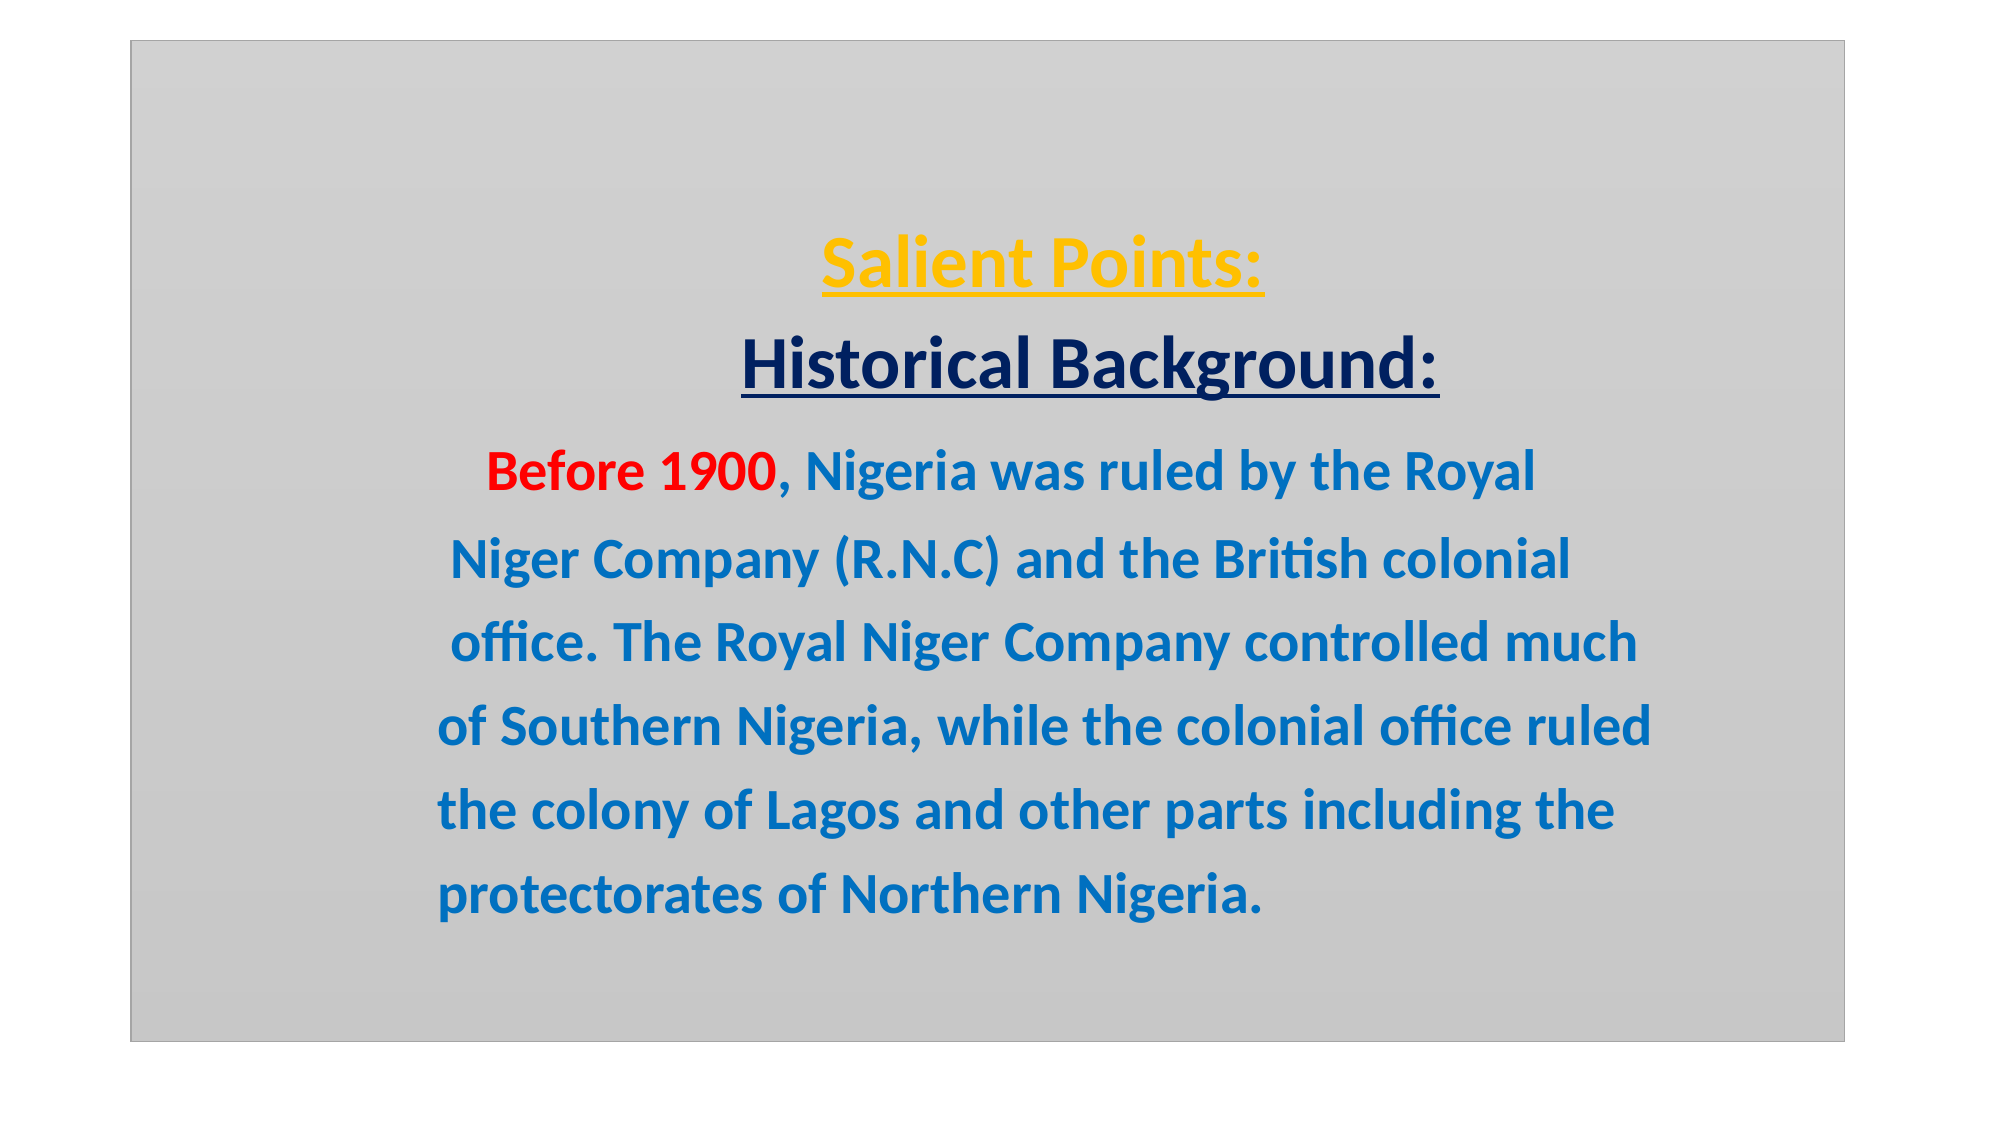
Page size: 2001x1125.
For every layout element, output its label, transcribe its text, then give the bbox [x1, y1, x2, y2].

list Salient Points: Historical Background: Before 1900, Nigeria was ruled by the Royal Niger Company (R.N.C) and the British colonial office. The Royal Niger Company controlled much of Southern Nigeria, while the colonial office ruled the colony of Lagos and other parts including the protectorates of Northern Nigeria. [130, 40, 1845, 1042]
